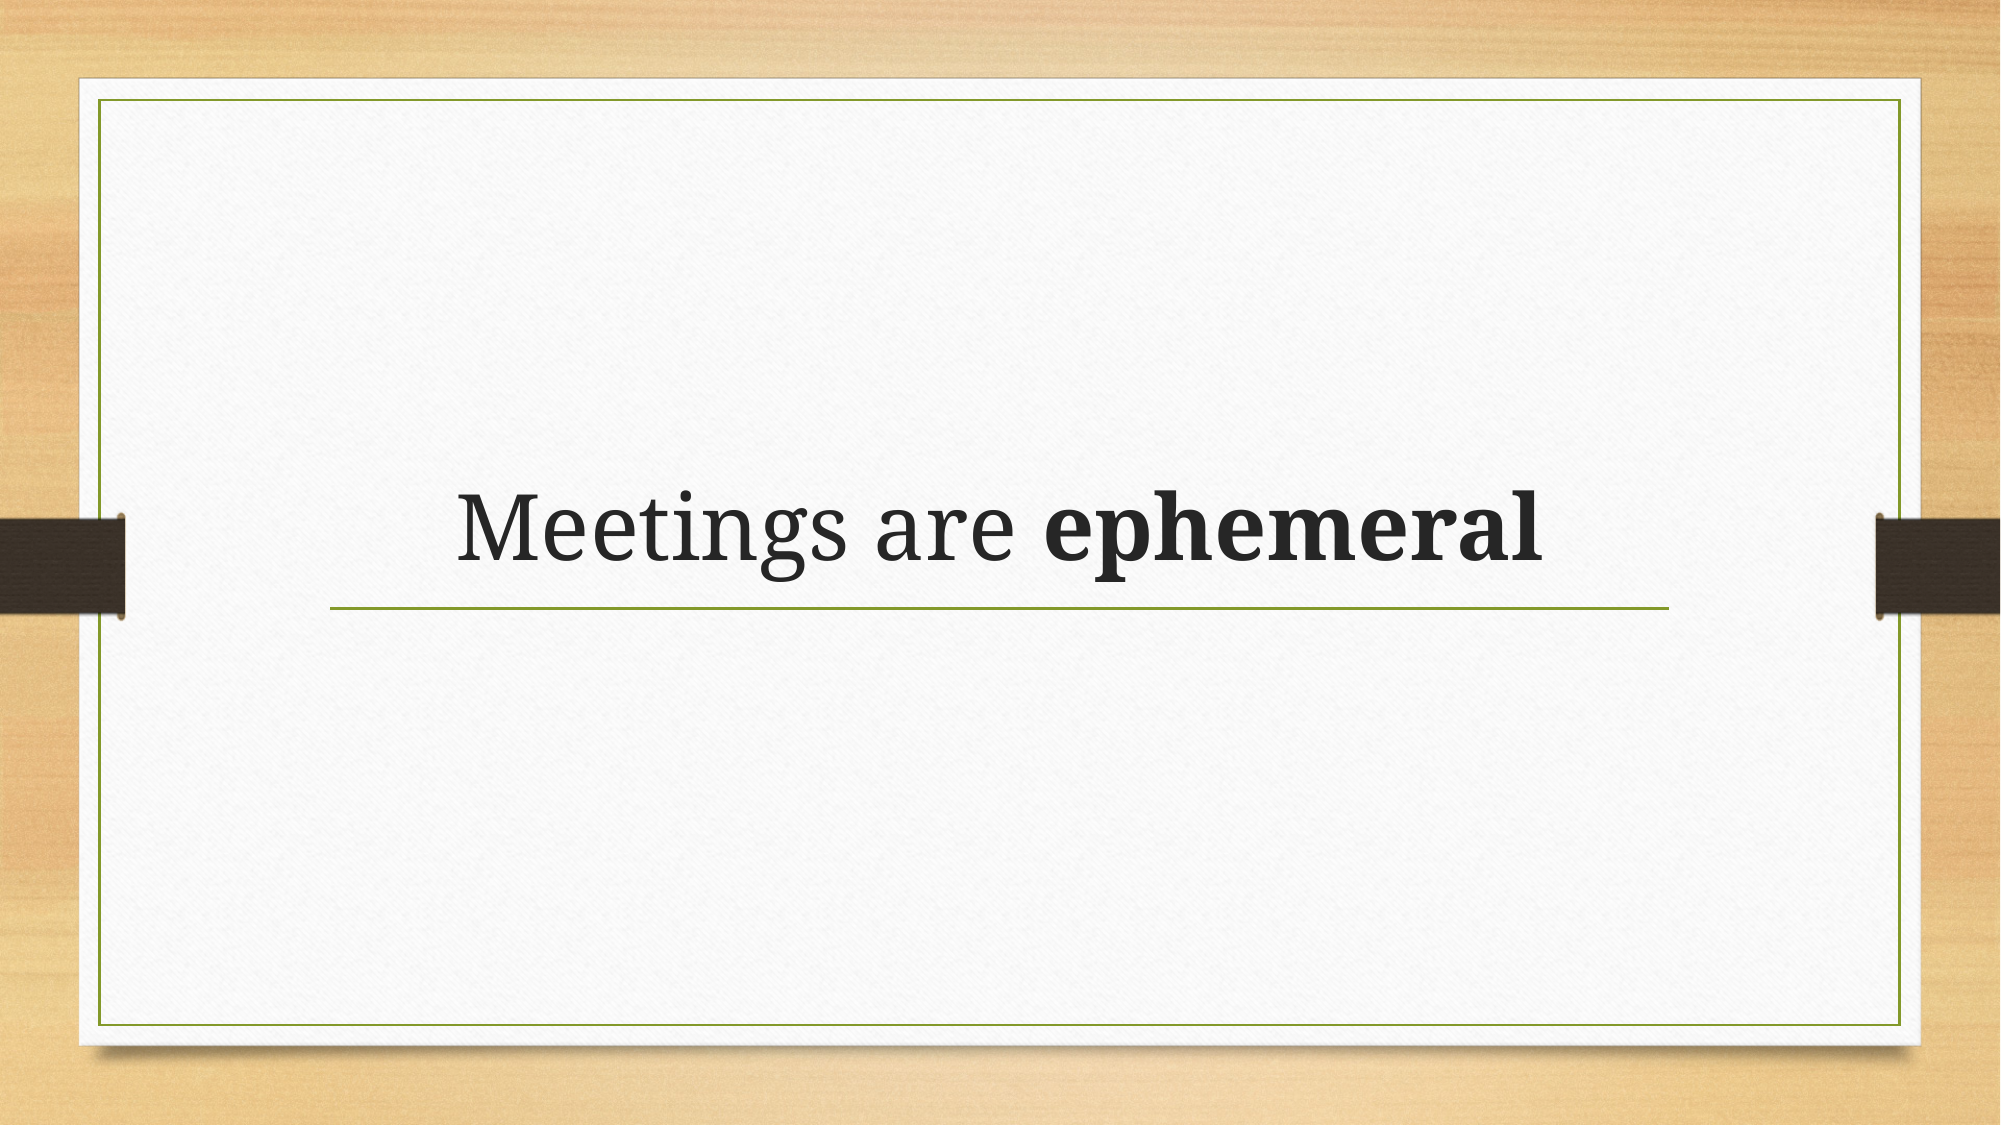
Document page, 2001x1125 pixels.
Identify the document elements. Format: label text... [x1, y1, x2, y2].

title Meetings are ephemeral [330, 287, 1669, 587]
picture [0, 0, 2001, 1125]
